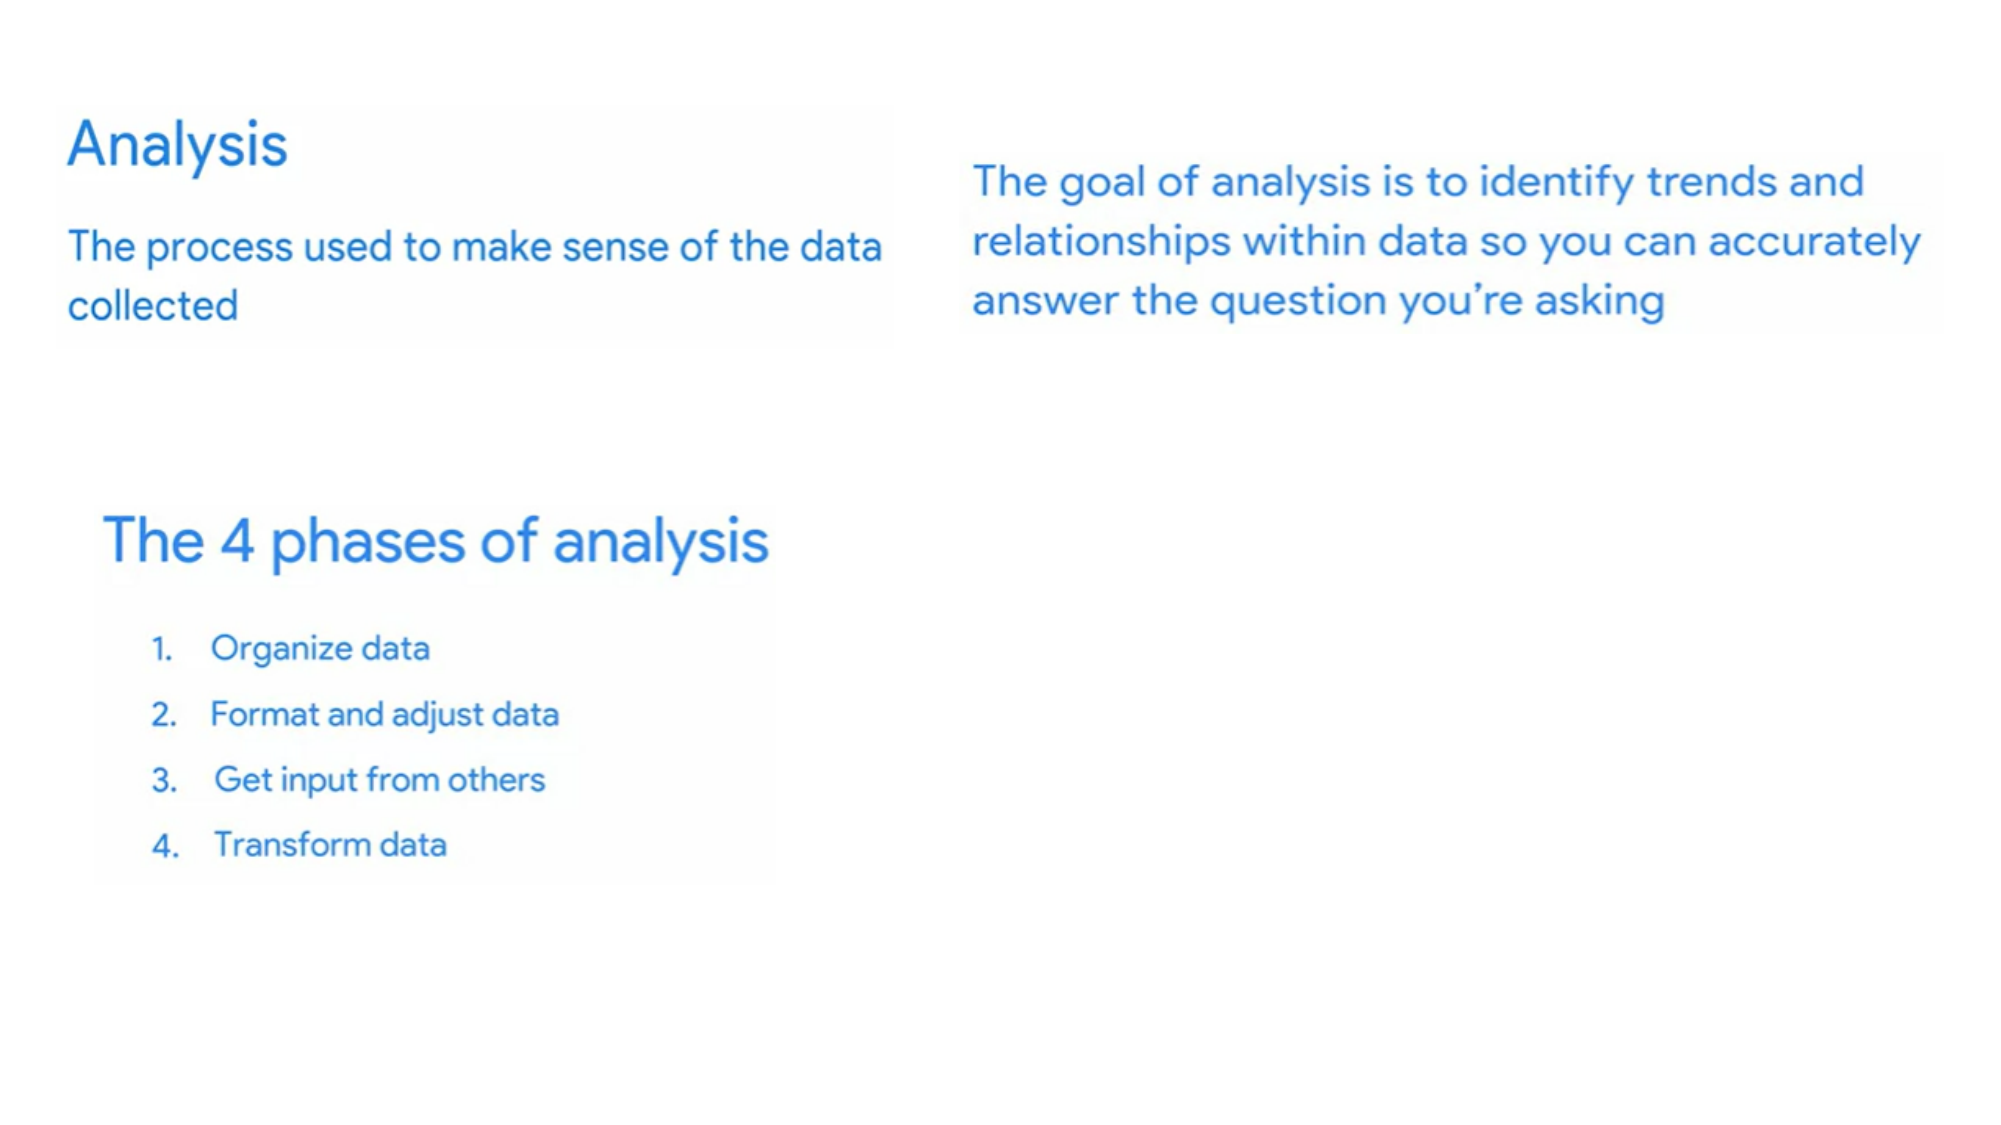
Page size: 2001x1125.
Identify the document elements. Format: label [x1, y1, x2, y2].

picture [959, 152, 1944, 334]
picture [94, 505, 776, 885]
picture [56, 105, 894, 349]
